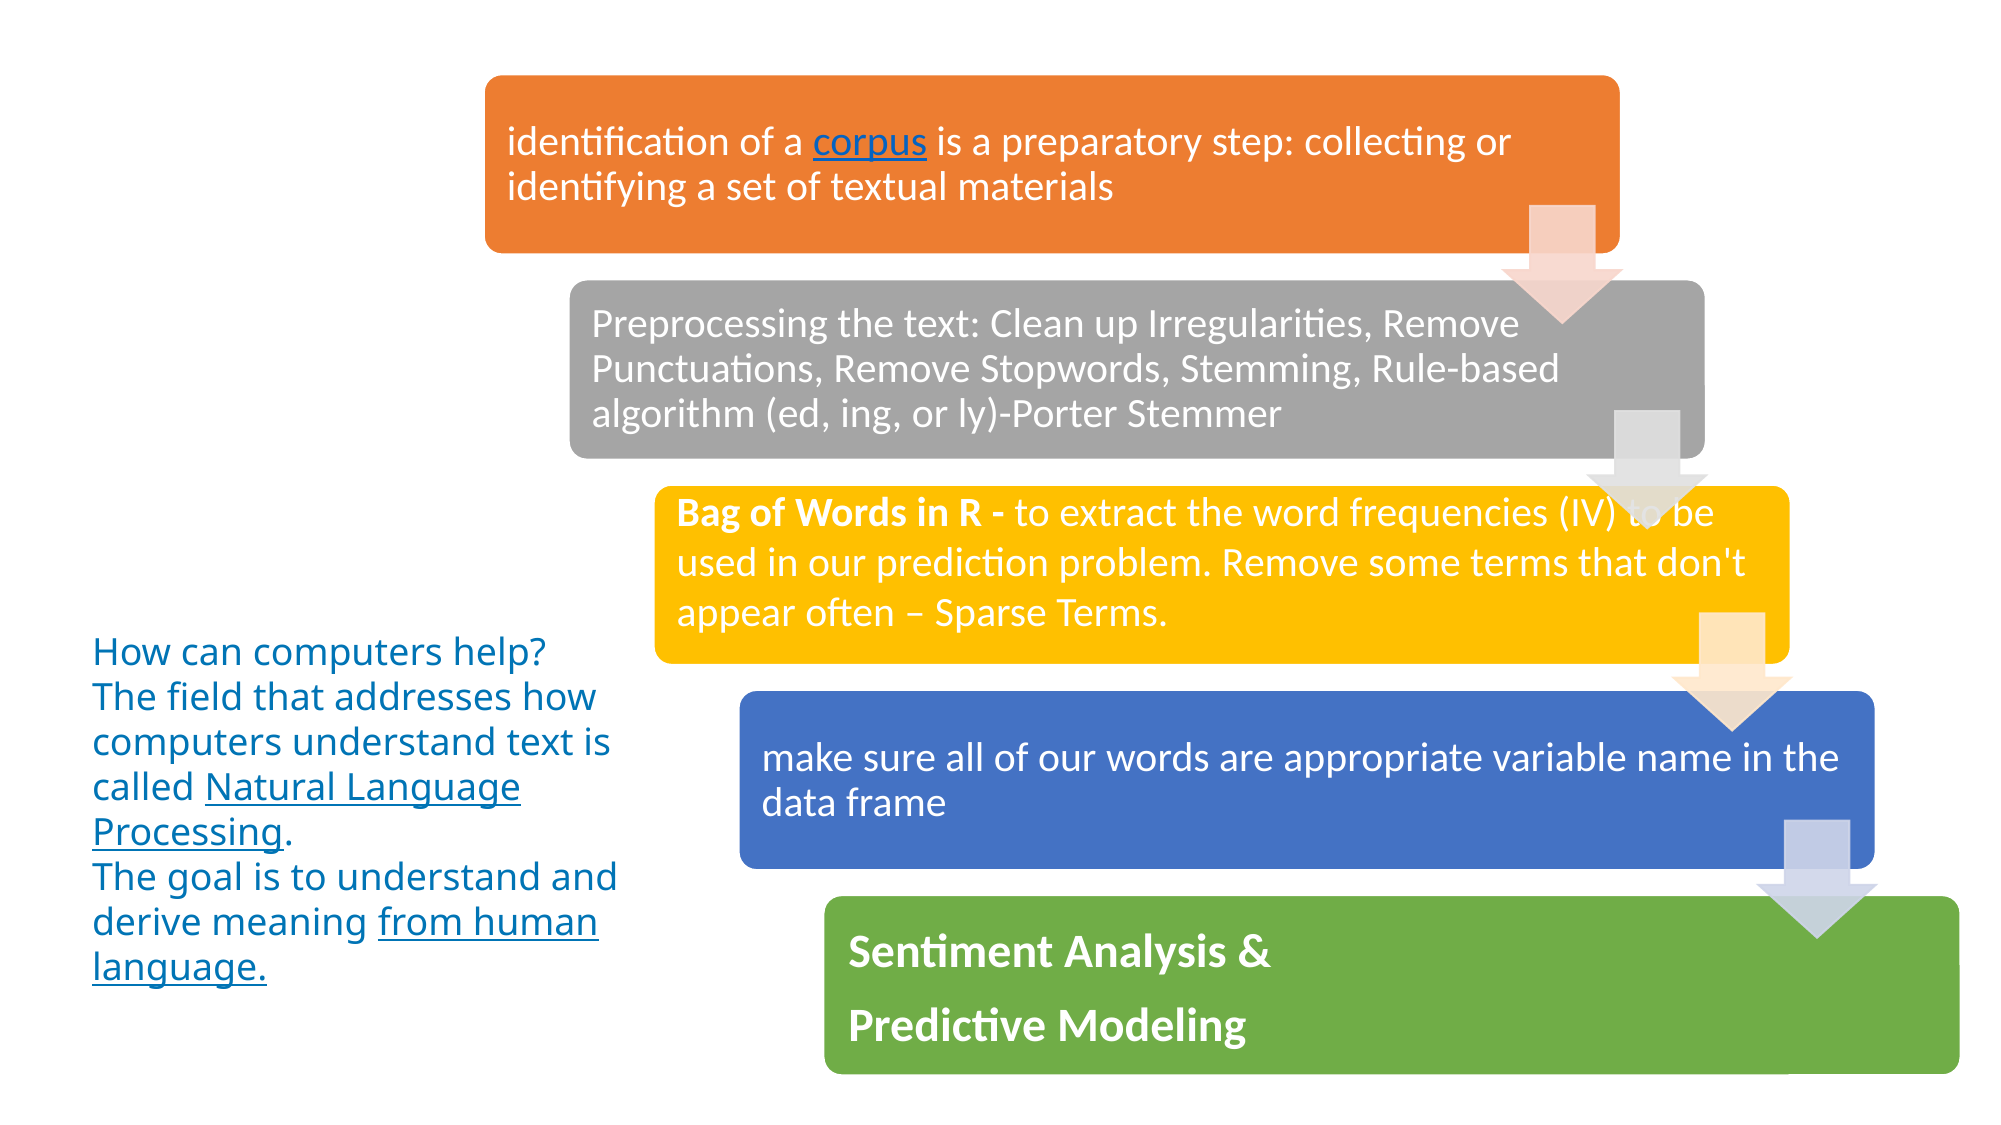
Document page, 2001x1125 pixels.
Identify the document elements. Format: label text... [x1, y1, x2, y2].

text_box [483, 74, 1961, 1076]
text_box How can computers help? The field that addresses how computers understand text is called Natural Language Processing. The goal is to understand and derive meaning from human language. [77, 620, 483, 996]
